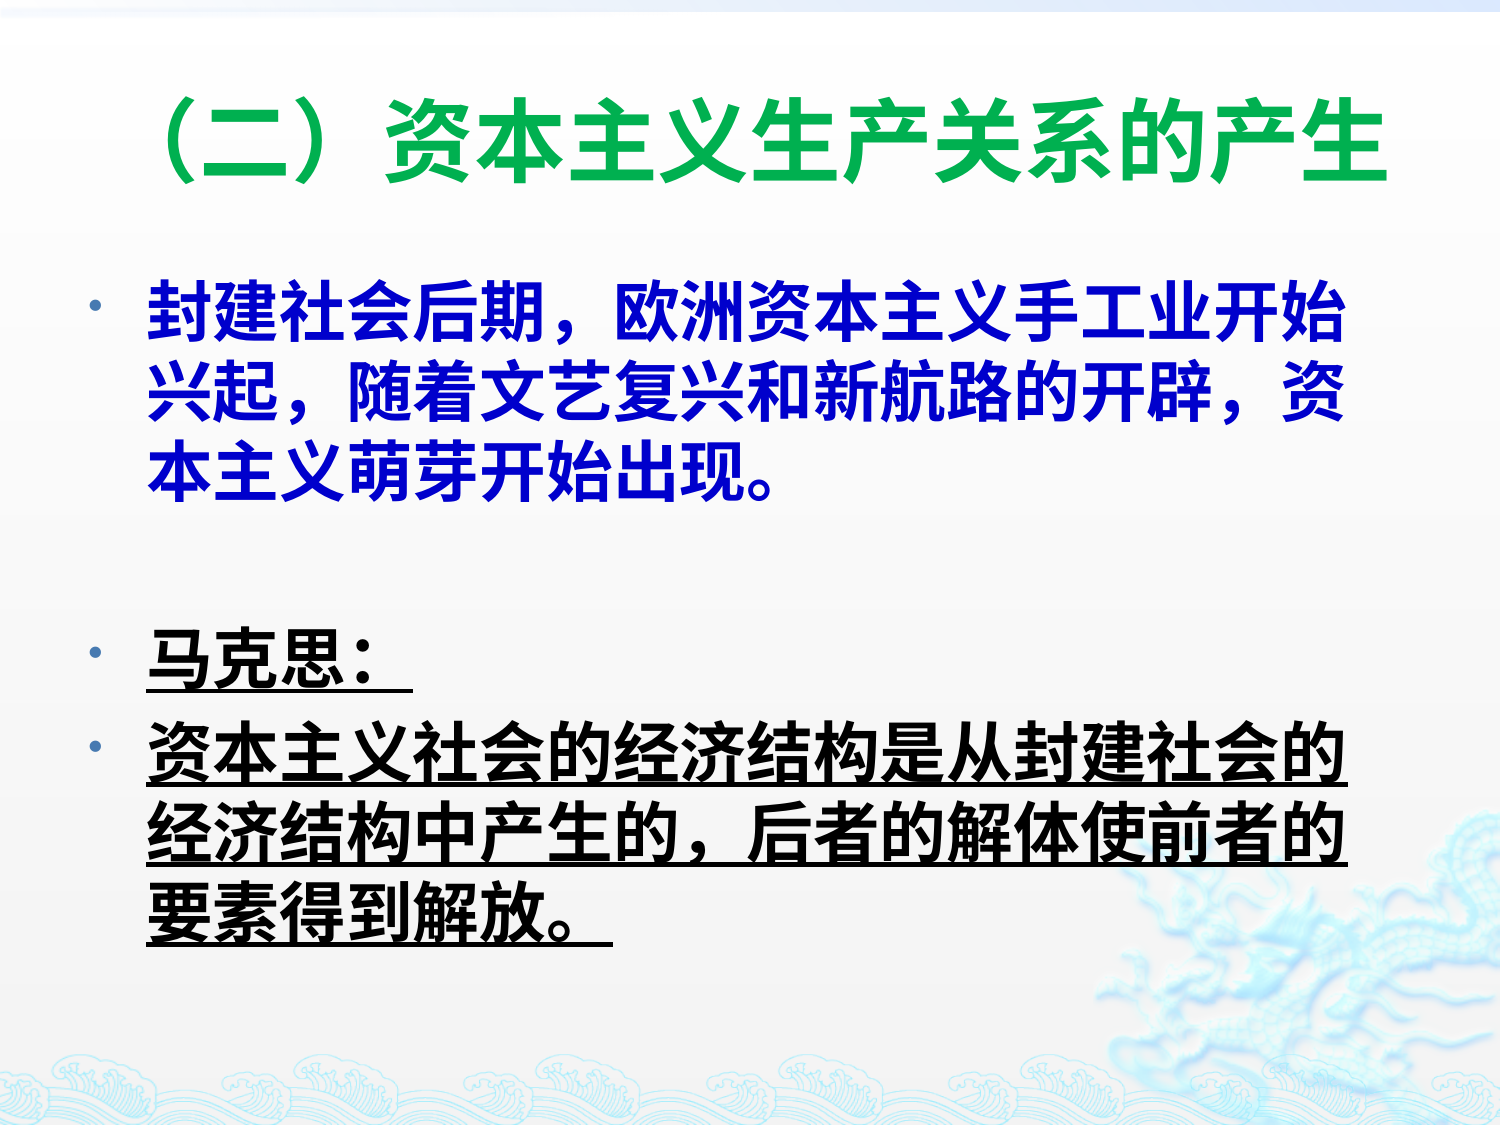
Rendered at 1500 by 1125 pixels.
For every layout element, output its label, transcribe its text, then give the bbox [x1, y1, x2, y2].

title （二）资本主义生产关系的产生 [75, 45, 1425, 233]
list 封建社会后期，欧洲资本主义手工业开始兴起，随着文艺复兴和新航路的开辟，资本主义萌芽开始出现。 马克思： 资本主义社会的经济结构是从封建社会的经济结构中产生的，后者的解体使前者的要素得到解放。 [75, 262, 1425, 1005]
